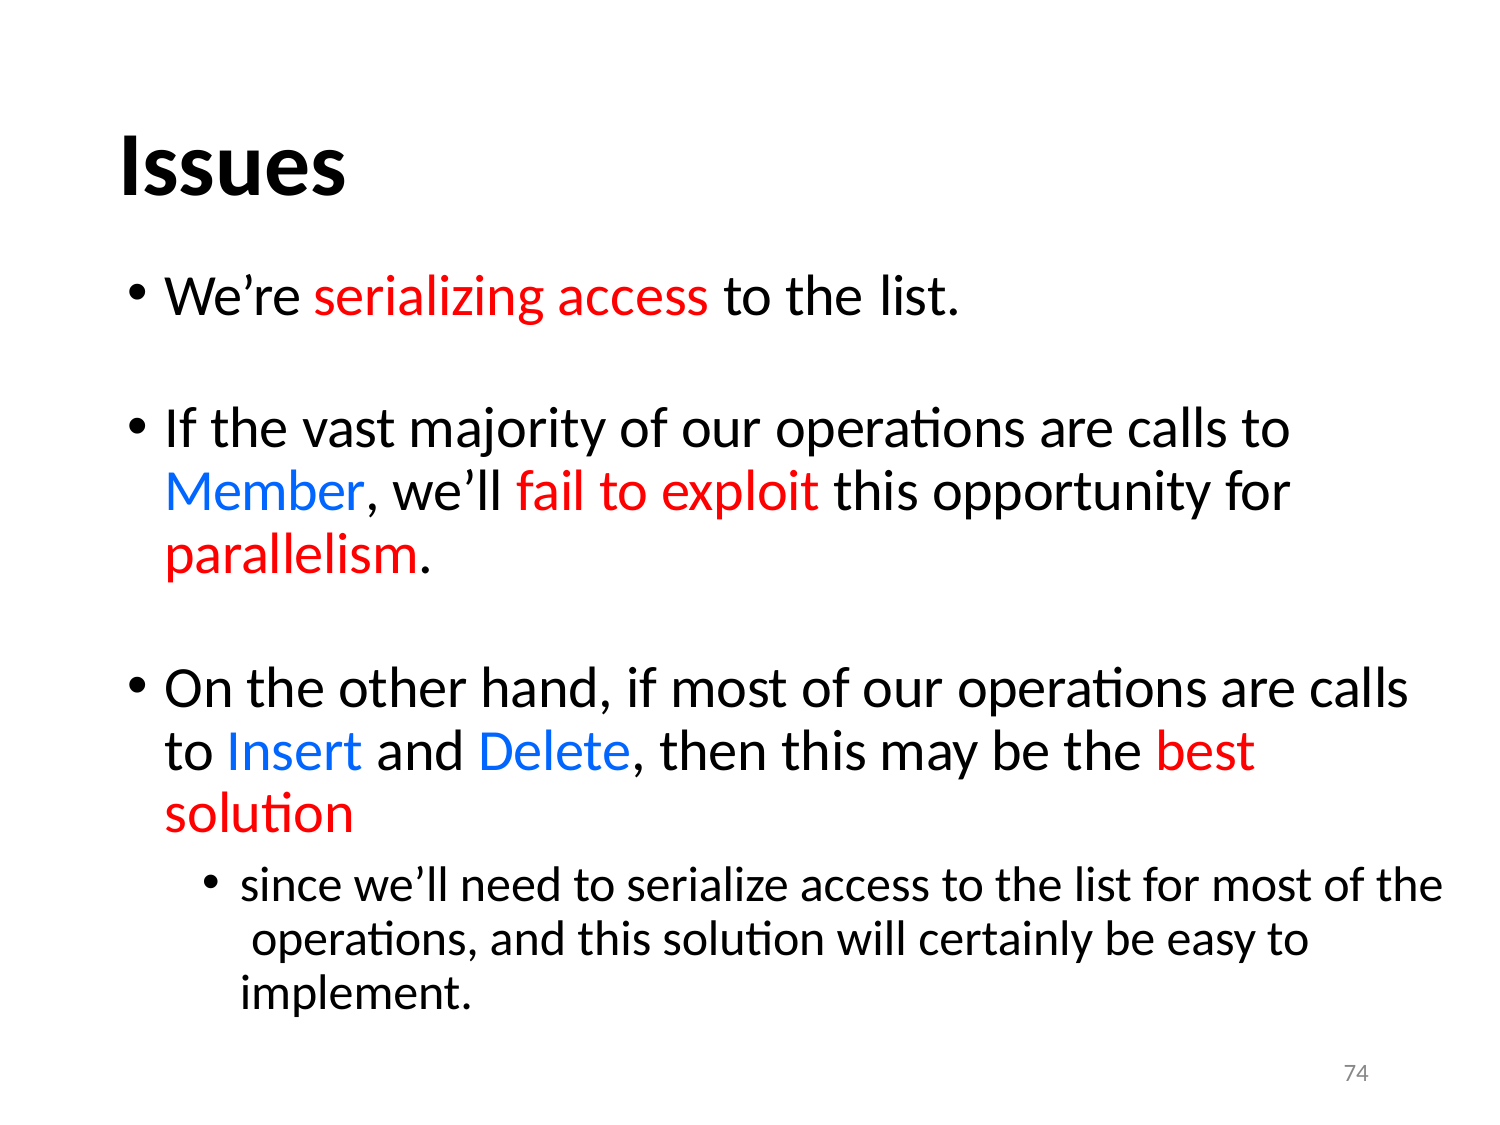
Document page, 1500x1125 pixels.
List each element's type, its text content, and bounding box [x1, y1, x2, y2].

text_box We’re serializing access to the list. If the vast majority of our operations are calls to Member, we’ll fail to exploit this opportunity for parallelism. On the other hand, if most of our operations are calls to Insert and Delete, then this may be the best solution since we’ll need to serialize access to the list for most of the operations, and this solution will certainly be easy to implement. [125, 254, 1453, 1020]
title Issues [116, 62, 714, 253]
text_box 74 [1337, 1060, 1389, 1087]
